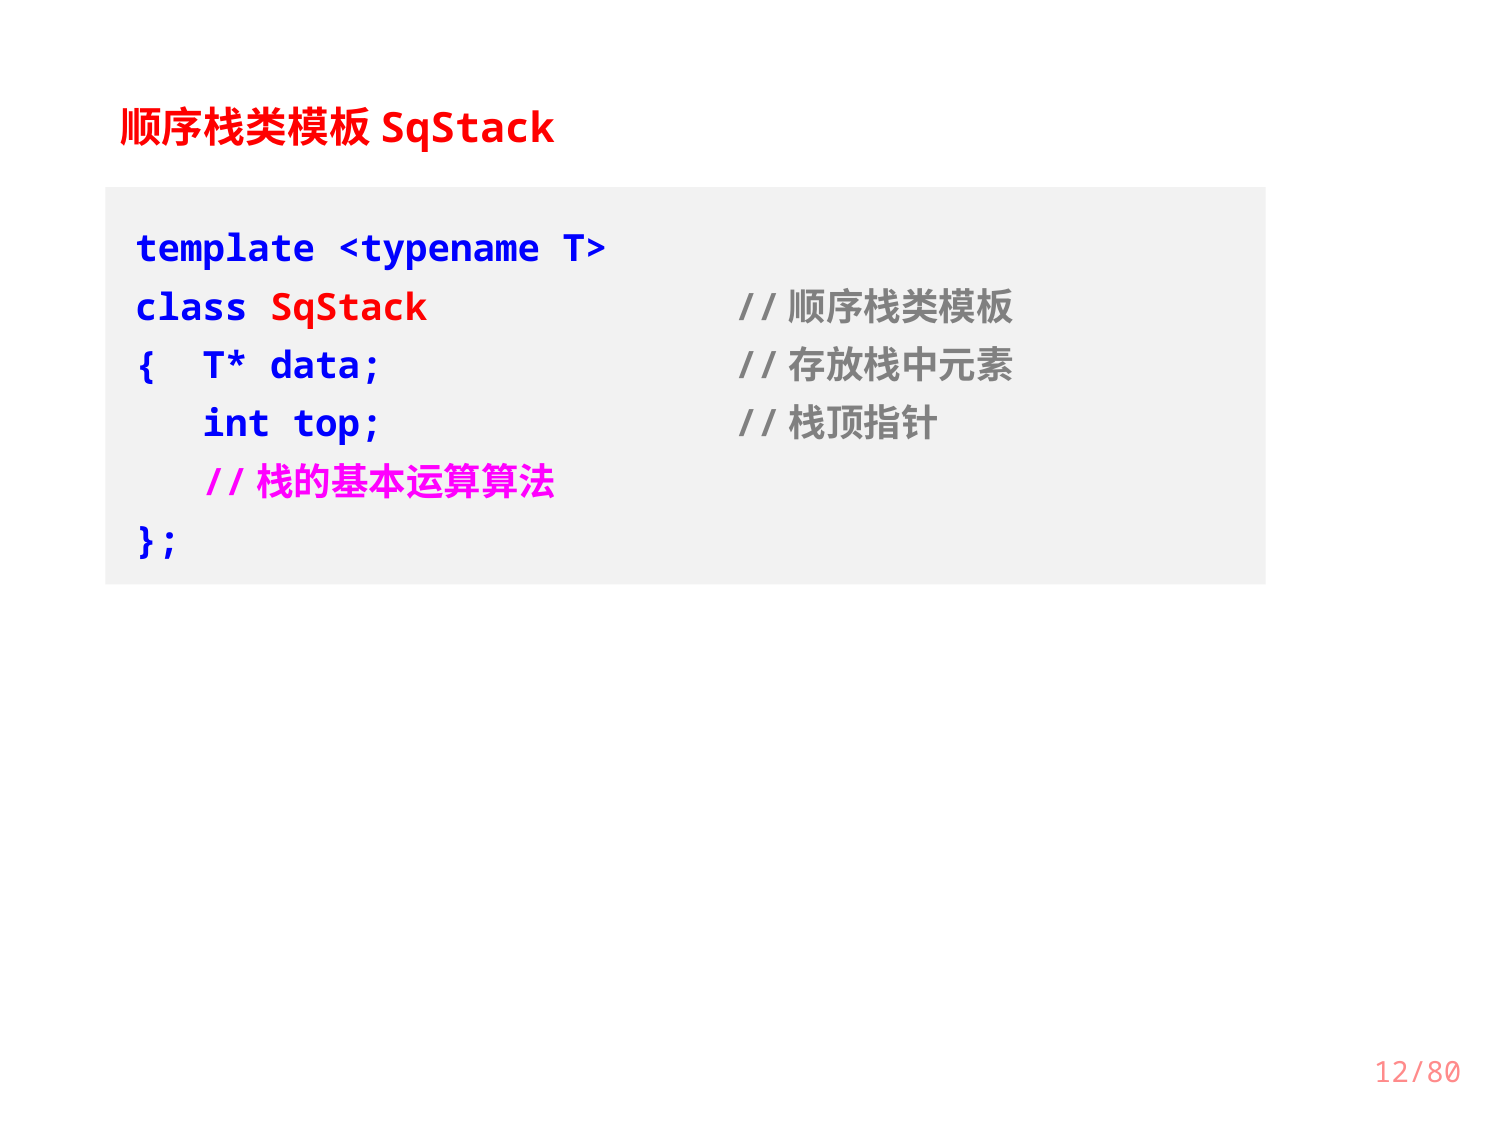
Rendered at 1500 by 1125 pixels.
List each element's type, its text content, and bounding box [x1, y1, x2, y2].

text_box 顺序栈类模板SqStack [105, 93, 868, 159]
slide_number /80 [1328, 1042, 1477, 1103]
text_box template <typename T> class SqStack //顺序栈类模板 { T* data; //存放栈中元素 int top; //栈顶指针 //栈的基本运算算法 }; [103, 185, 1268, 587]
